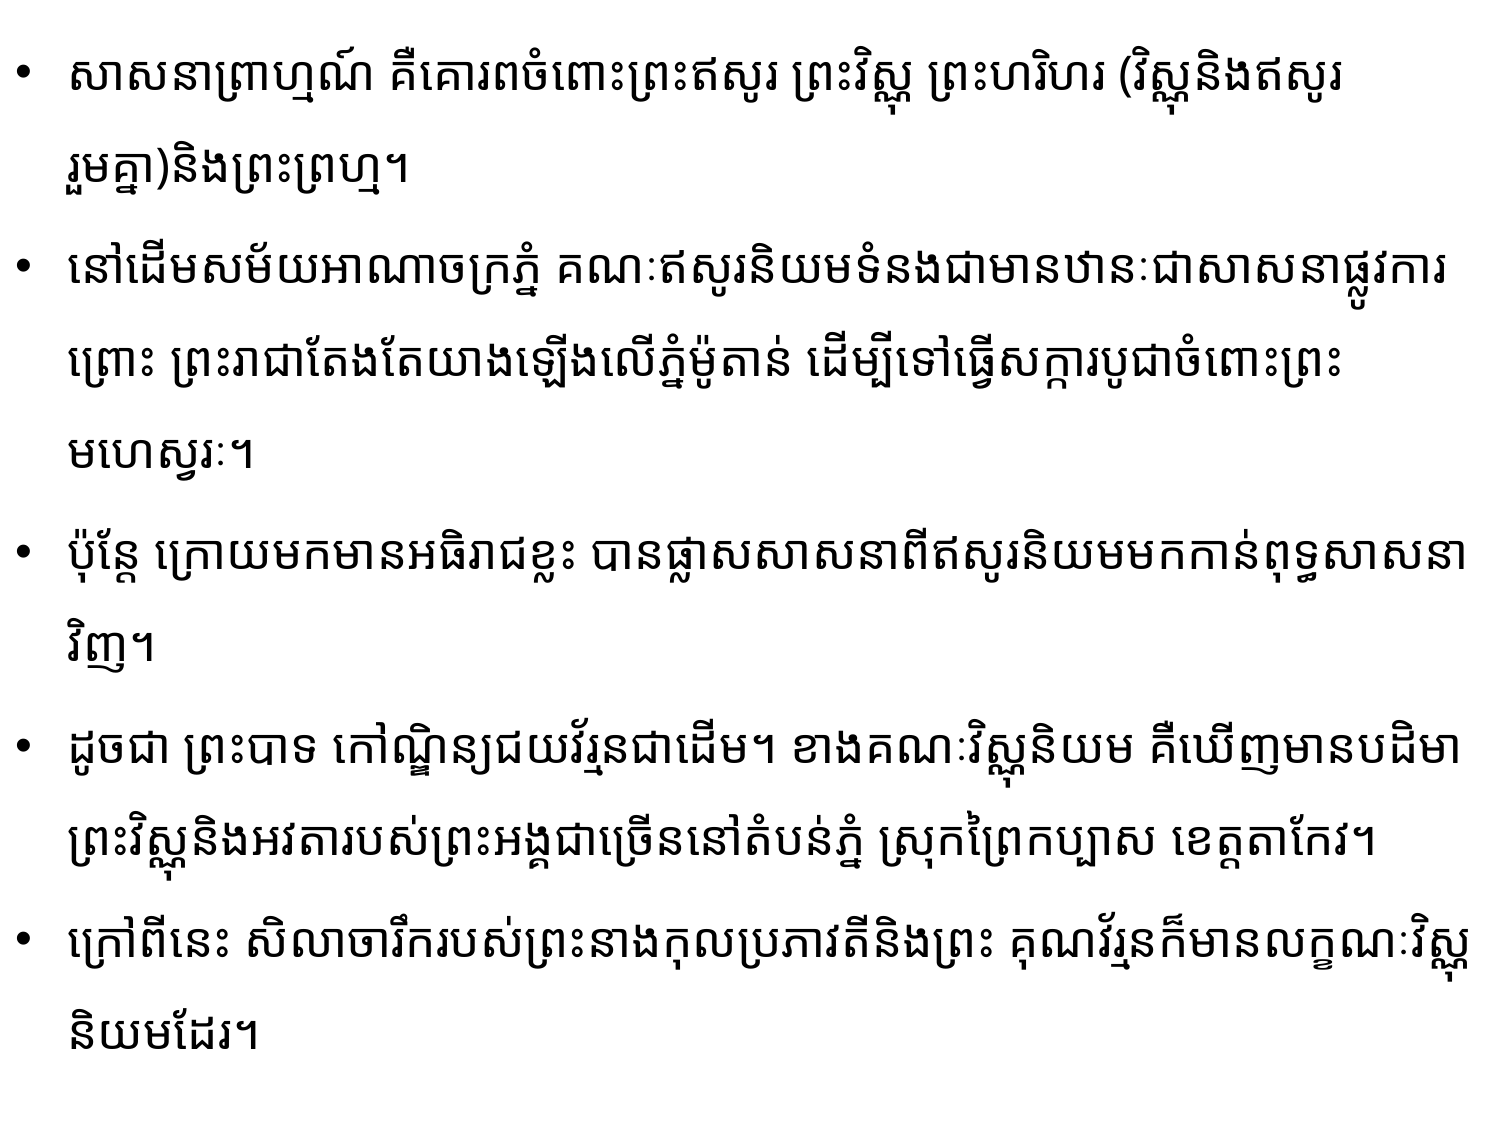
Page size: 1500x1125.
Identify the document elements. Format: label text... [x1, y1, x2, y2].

list សាសនាព្រាហ្មណ៍ គឺគោរពចំពោះព្រះឥសូរ ព្រះវិស្ណុ ព្រះហរិហរ (វិស្ណុនិងឥសូររួមគ្នា)និង​ព្រះព្រហ្ម។ នៅ​​ដើមសម័យអាណាចក្រភ្នំ គណៈឥសូរនិយមទំនងជា​មានឋានៈជាសាសនាផ្លូវការ​ព្រោះ​ ព្រះរាជាតែងតែ​យាង​ឡើង​លើភ្នំម៉ូតាន់ ដើម្បីទៅ​ធ្វើសក្ការបូជាចំពោះព្រះមហេស្វរៈ។ ប៉ុន្តែ ក្រោយមក​មាន​អធិរាជខ្លះ បានផ្លាស​សា​ស​នា​​ពីឥសូរ​និយមមកកាន់ពុទ្ធសាសនាវិញ។ ដូចជា ព្រះបាទ កៅណ្ឌិន្យ​ជយវ័រ្មនជាដើម។ ខាងគណៈវិស្ណុ​និយម គឺ​ឃើញមានបដិមាព្រះវិស្ណុនិងអវតារបស់ព្រះអង្គជាច្រើននៅ​តំបន់​ភ្នំ ស្រុកព្រៃកប្បាស ខេត្តតាកែវ។ ក្រៅ​ពី​នេះ សិ​លា​ចារឹករបស់ព្រះនាងកុលប្រភាវតីនិងព្រះ គុណវ័រ្មនក៏មានលក្ខណៈវិស្ណុនិយមដែរ។ [0, 0, 1500, 1125]
